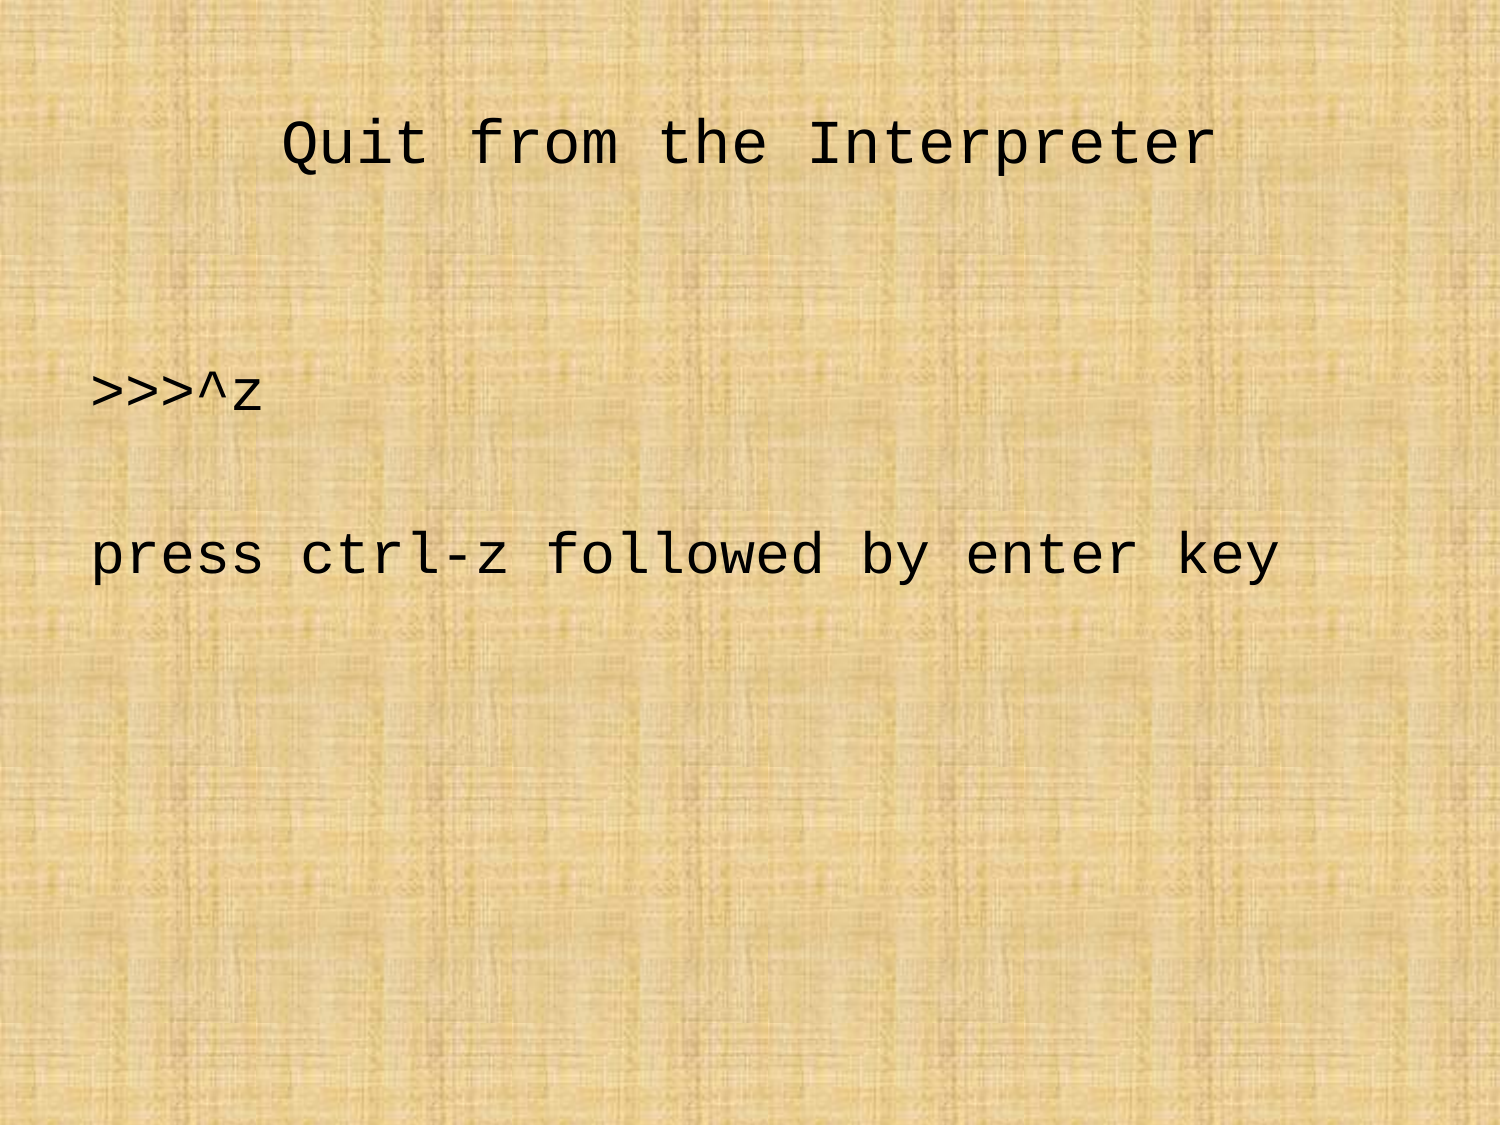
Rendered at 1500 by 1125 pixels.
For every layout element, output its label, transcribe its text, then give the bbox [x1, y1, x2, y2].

title Quit from the Interpreter [75, 45, 1425, 233]
list >>>^z press ctrl-z followed by enter key [75, 262, 1425, 1005]
picture [0, 0, 1500, 1125]
